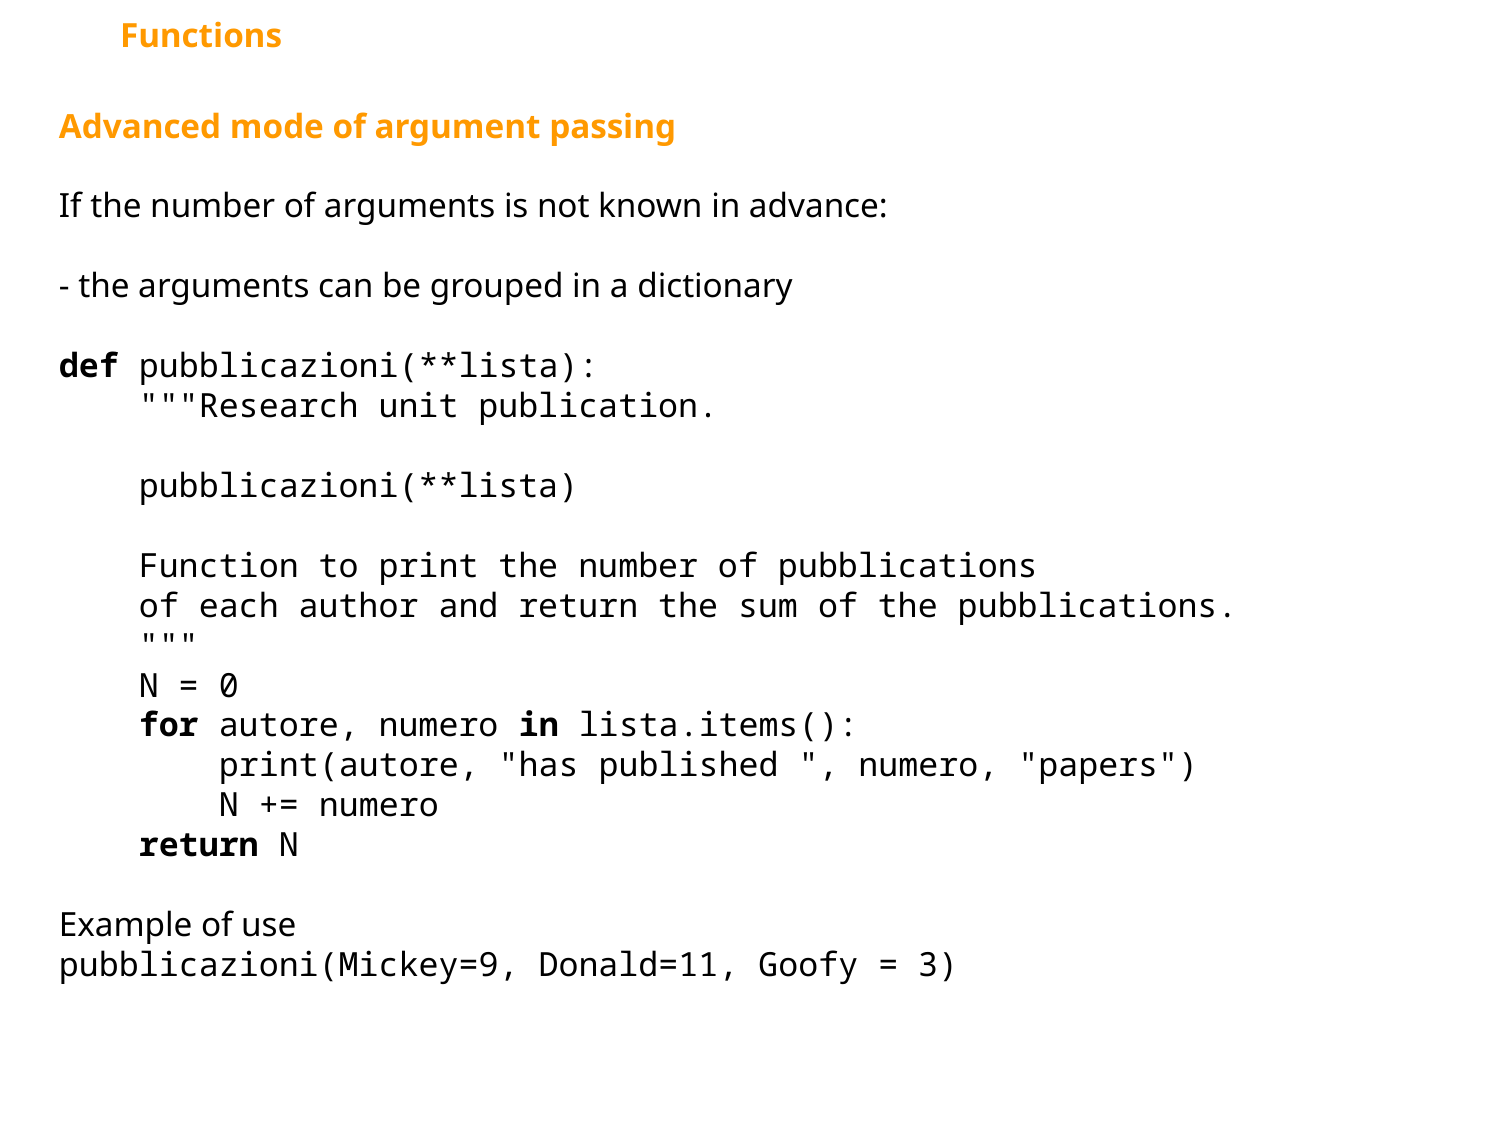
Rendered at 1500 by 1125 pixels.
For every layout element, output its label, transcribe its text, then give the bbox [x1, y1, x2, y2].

text_box Functions [1, 0, 298, 70]
text_box Advanced mode of argument passing If the number of arguments is not known in advance: - the arguments can be grouped in a dictionary def pubblicazioni(**lista): """Research unit publication. pubblicazioni(**lista) Function to print the number of pubblications of each author and return the sum of the pubblications. """ N = 0 for autore, numero in lista.items(): print(autore, "has published ", numero, "papers") N += numero return N Example of use pubblicazioni(Mickey=9, Donald=11, Goofy = 3) [0, 90, 1500, 1059]
